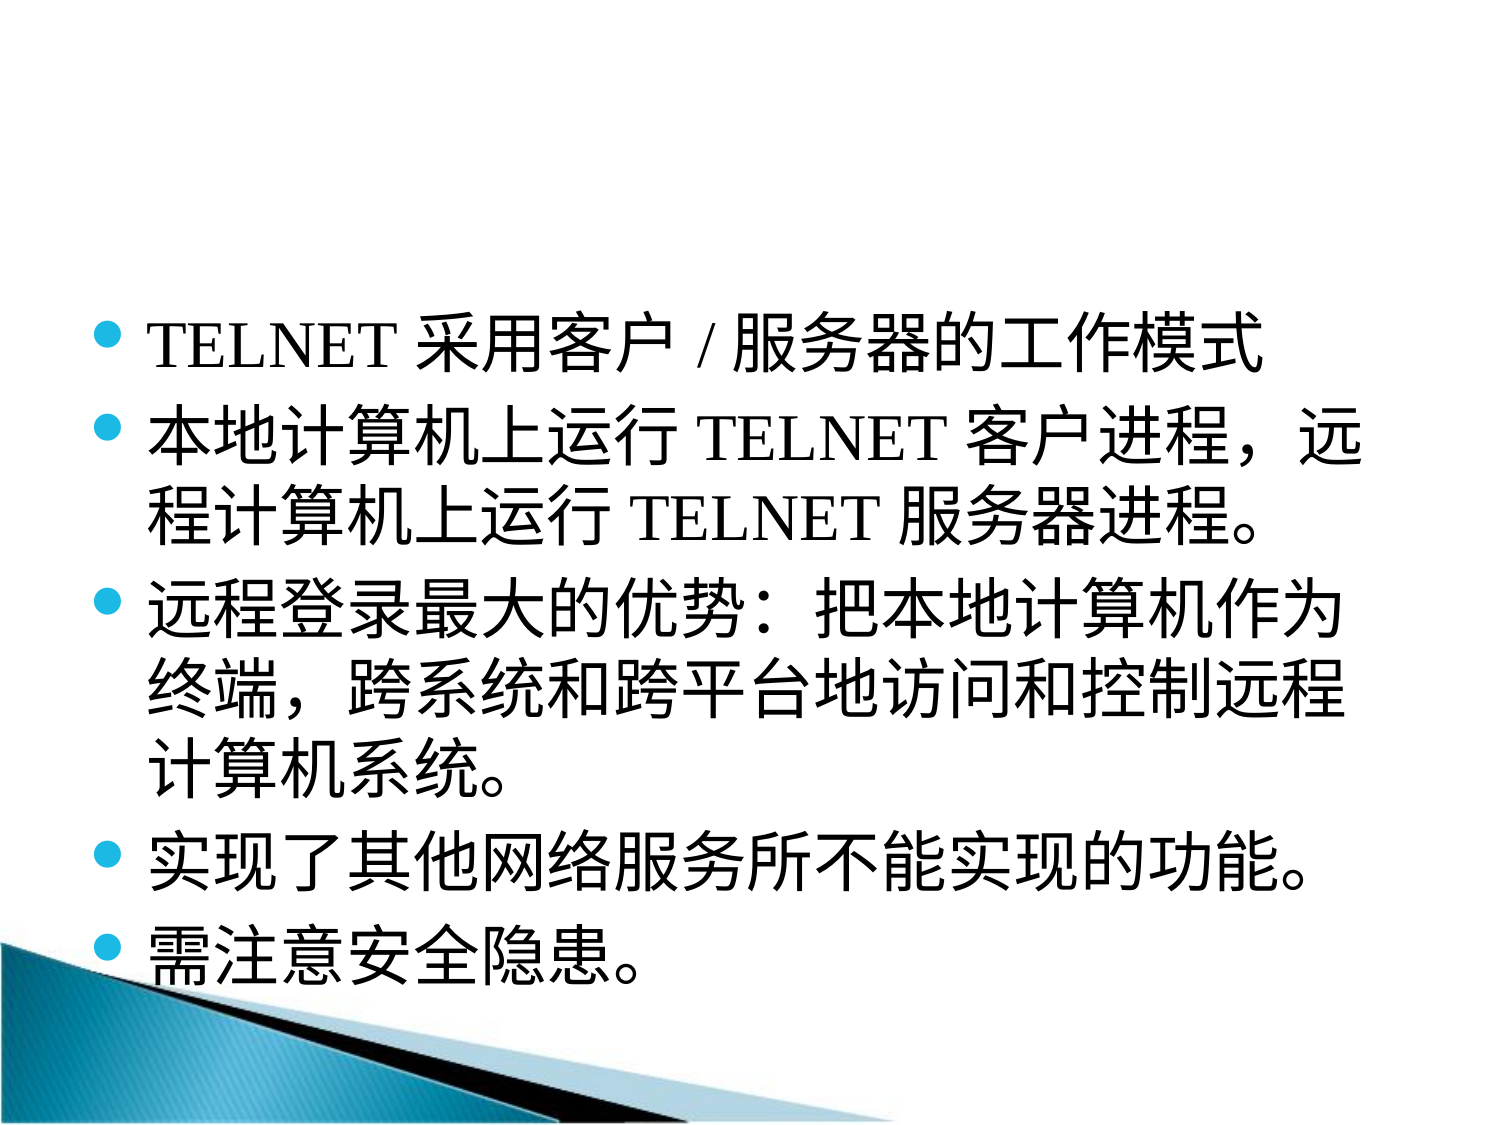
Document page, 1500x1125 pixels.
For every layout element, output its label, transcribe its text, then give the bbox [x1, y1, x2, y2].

picture [0, 823, 914, 1125]
list TELNET采用客户/服务器的工作模式 本地计算机上运行TELNET客户进程，远程计算机上运行TELNET服务器进程。 远程登录最大的优势：把本地计算机作为终端，跨系统和跨平台地访问和控制远程计算机系统。 实现了其他网络服务所不能实现的功能。 需注意安全隐患。 [74, 292, 1426, 986]
